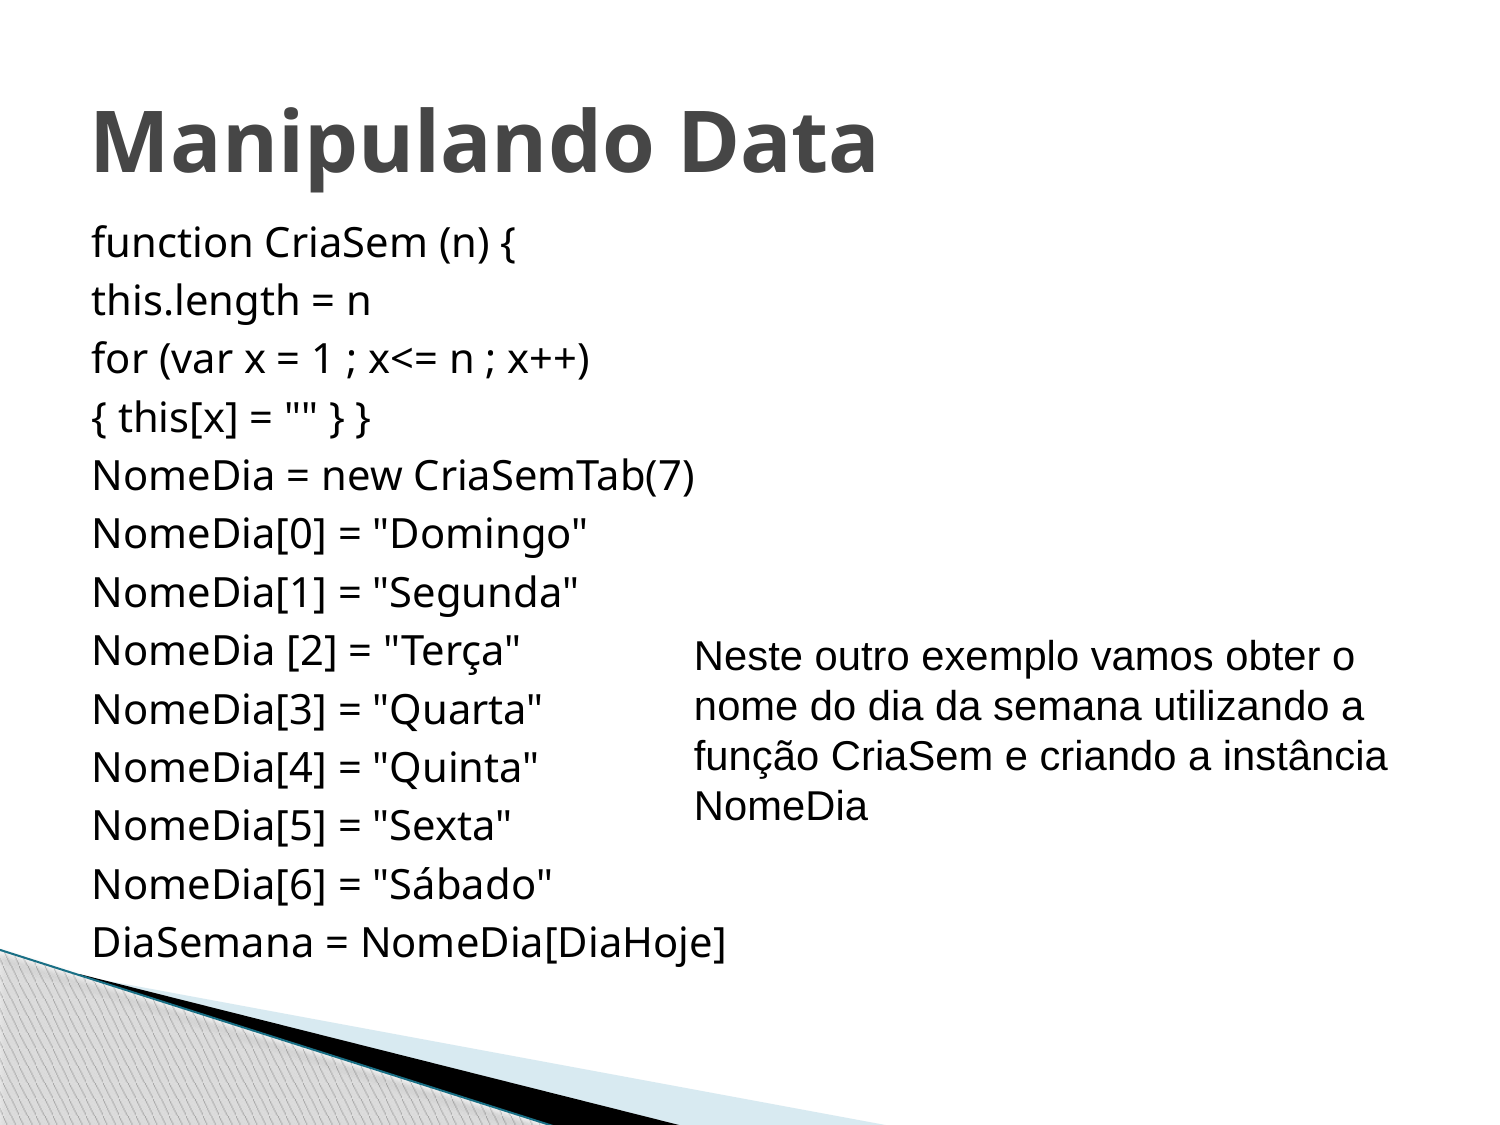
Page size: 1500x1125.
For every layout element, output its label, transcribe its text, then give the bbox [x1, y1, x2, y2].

text_box Neste outro exemplo vamos obter o nome do dia da semana utilizando a função CriaSem e criando a instância NomeDia [679, 621, 1447, 837]
title Manipulando Data [75, 45, 1425, 233]
list function CriaSem (n) { this.length = n for (var x = 1 ; x<= n ; x++) { this[x] = "" } } NomeDia = new CriaSemTab(7) NomeDia[0] = "Domingo" NomeDia[1] = "Segunda" NomeDia [2] = "Terça" NomeDia[3] = "Quarta" NomeDia[4] = "Quinta" NomeDia[5] = "Sexta" NomeDia[6] = "Sábado" DiaSemana = NomeDia[DiaHoje] [76, 207, 1427, 1001]
